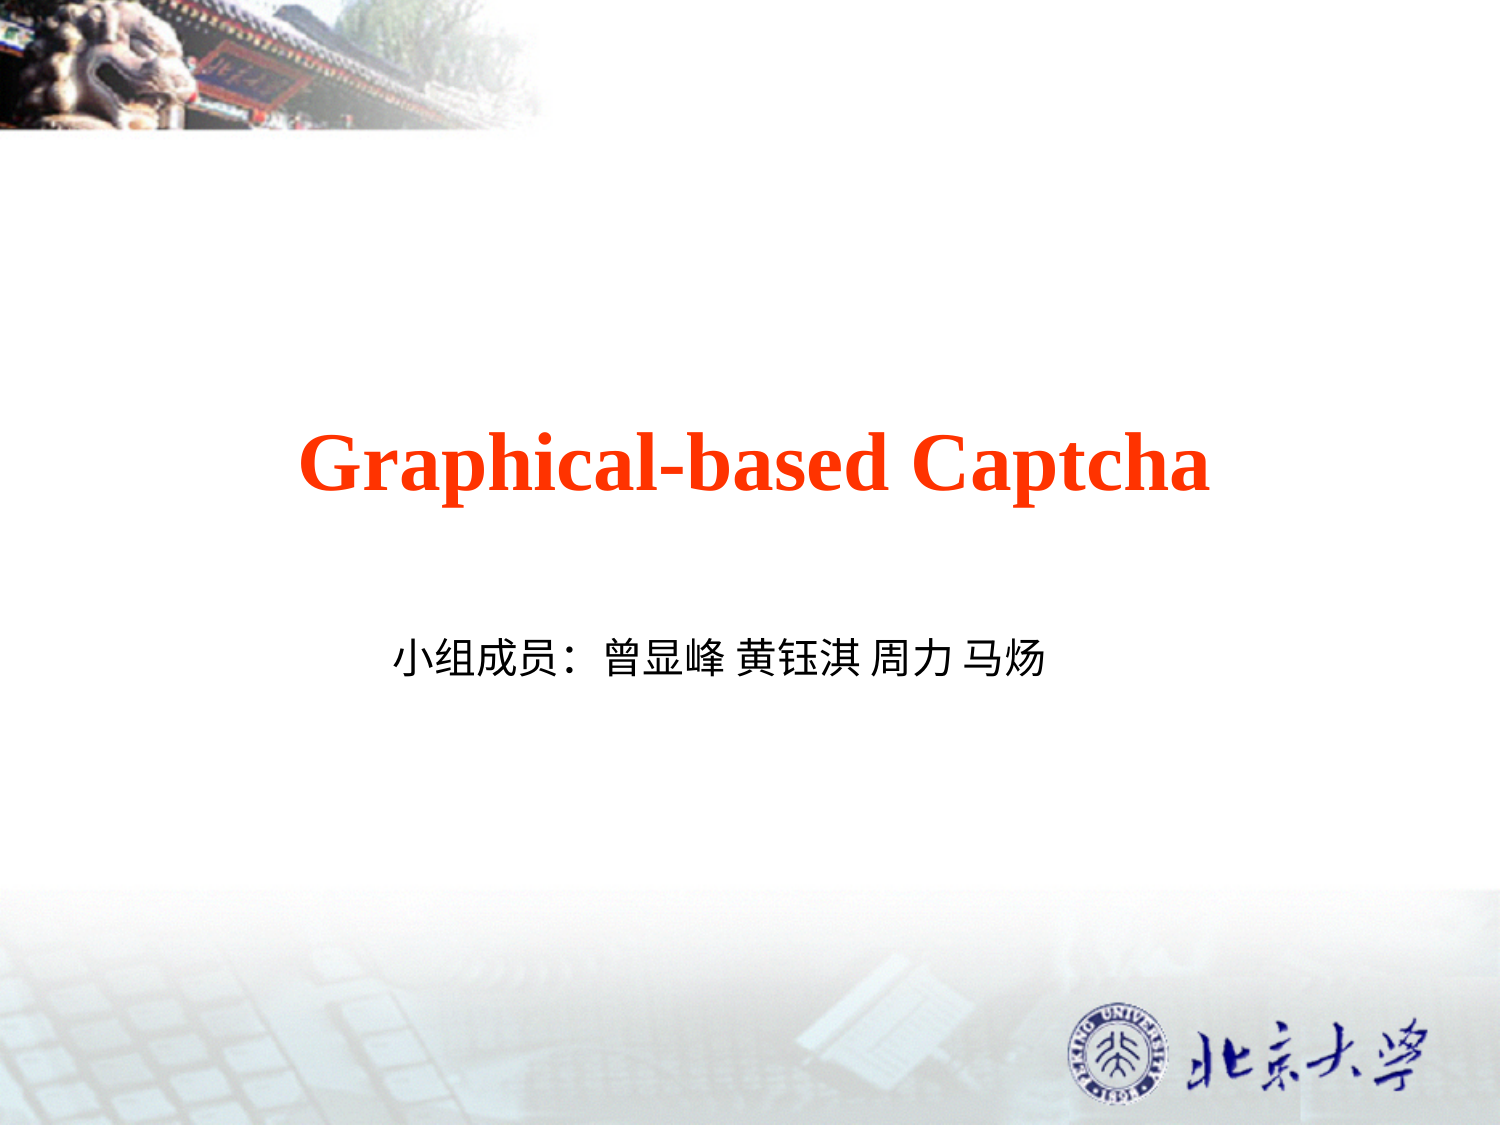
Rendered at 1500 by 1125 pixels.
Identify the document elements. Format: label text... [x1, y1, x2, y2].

title Graphical-based Captcha [208, 412, 1301, 491]
text_box 小组成员：曾显峰 黄钰淇 周力 马炀 [377, 624, 1109, 689]
picture [0, 0, 1500, 1125]
